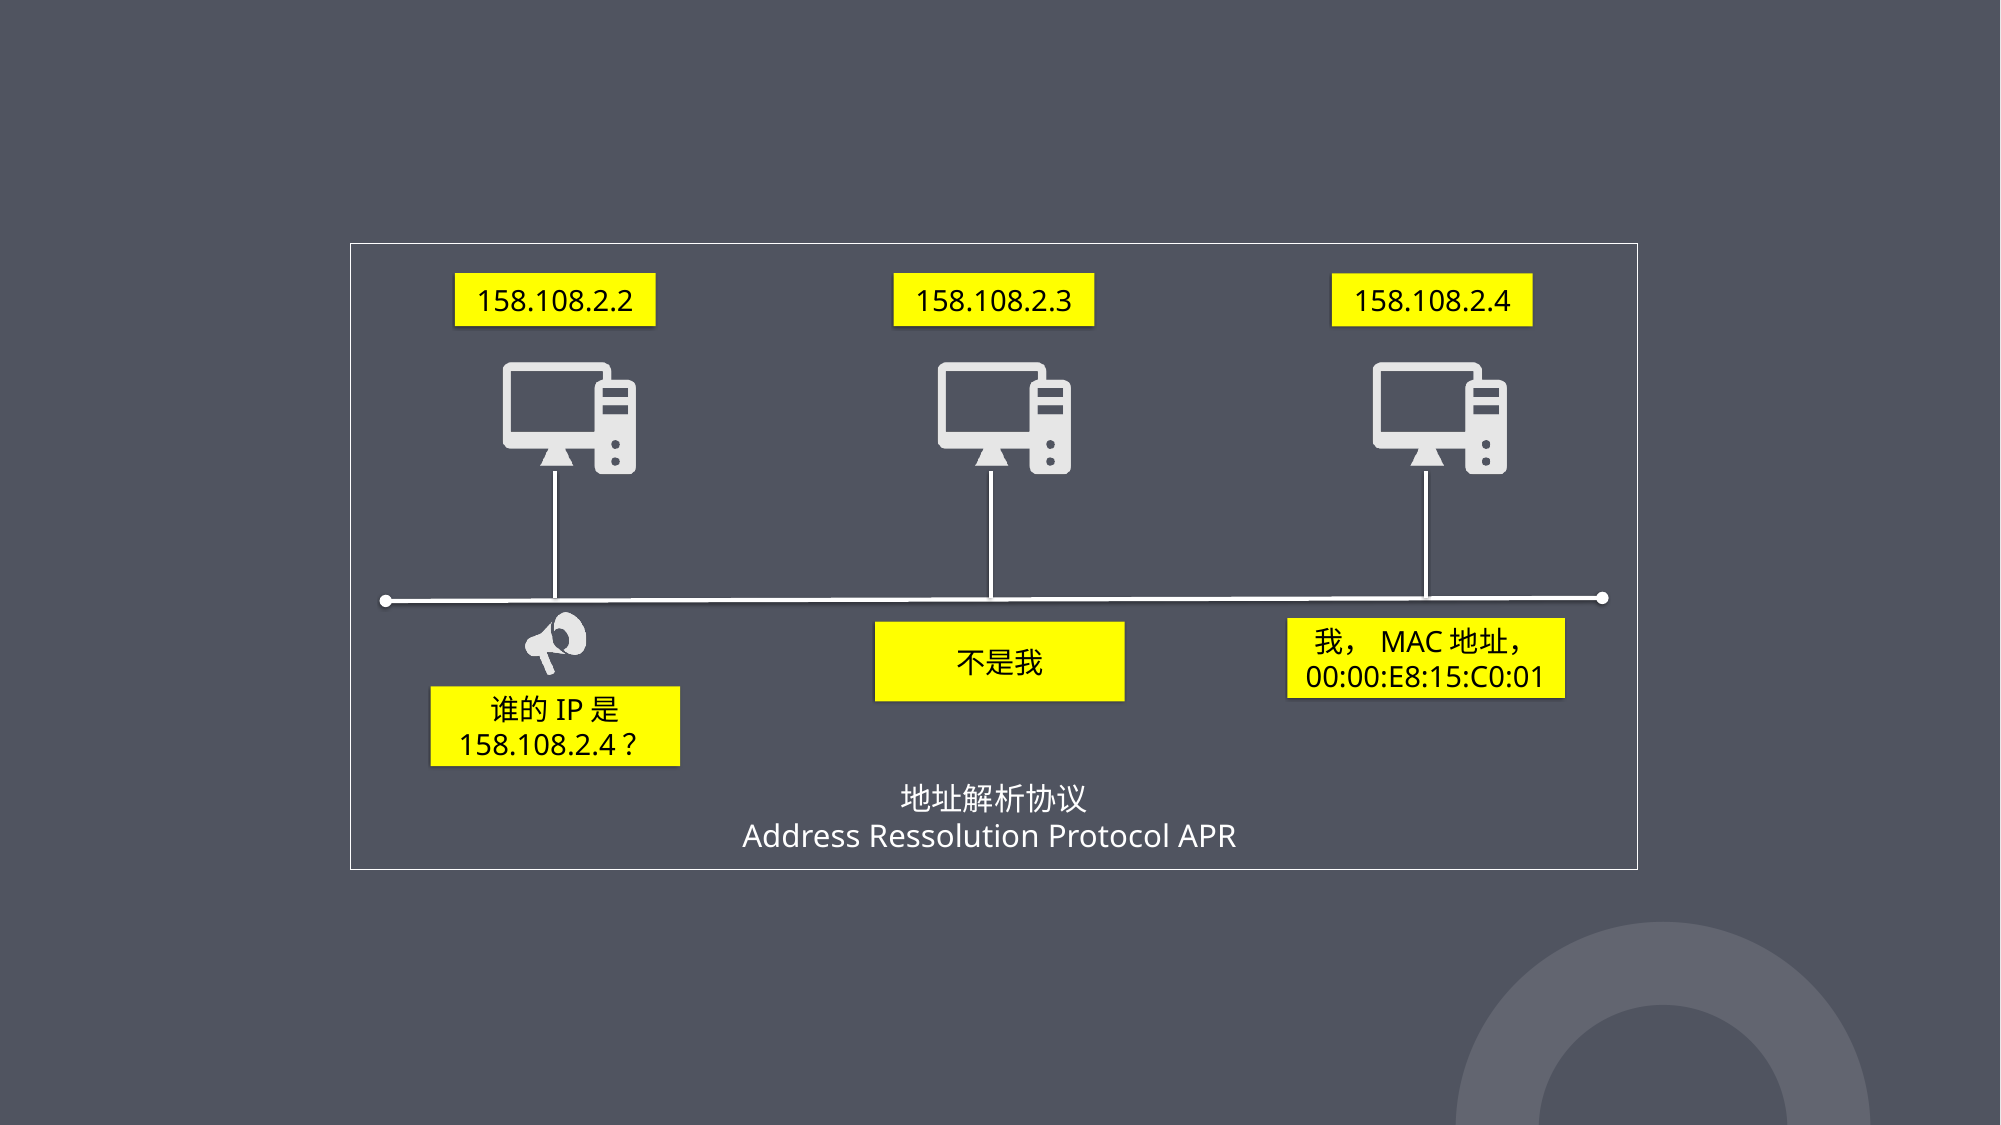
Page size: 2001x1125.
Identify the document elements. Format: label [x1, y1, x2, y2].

picture [0, 0, 2001, 1125]
text_box [385, 597, 1603, 601]
